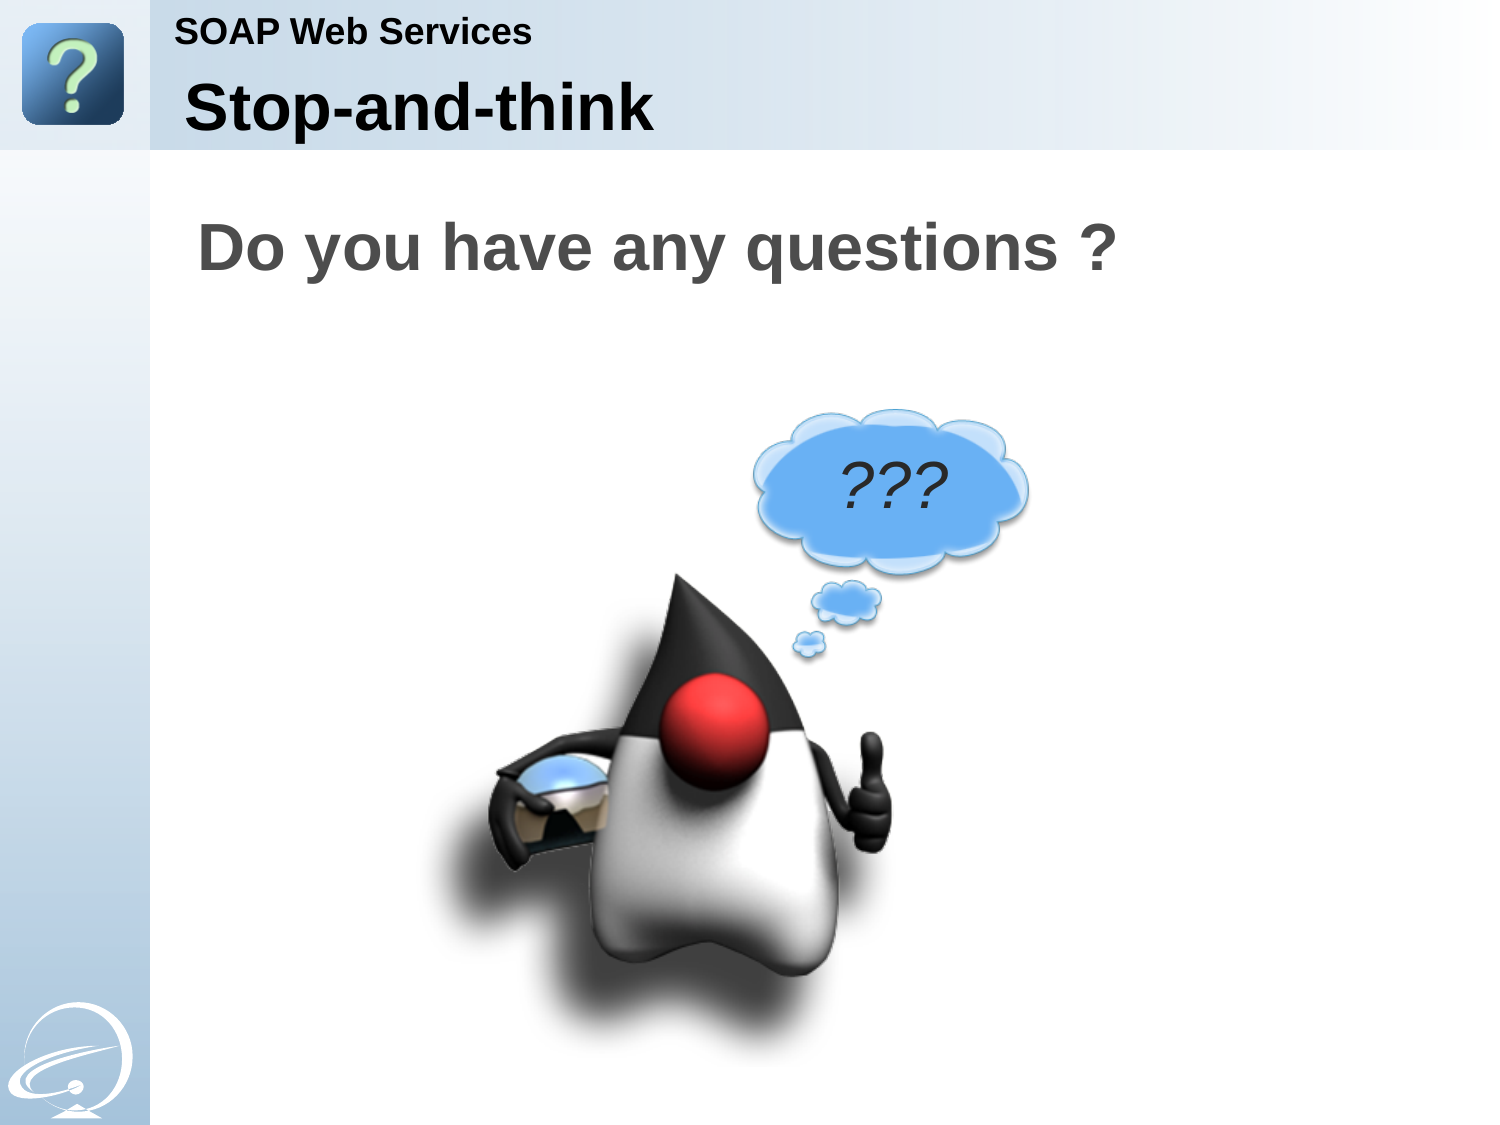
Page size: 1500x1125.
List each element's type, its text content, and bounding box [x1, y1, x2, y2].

text_box Do you have any questions ? [183, 196, 1398, 291]
text_box SOAP Web Services [159, 0, 1500, 60]
picture [21, 21, 129, 129]
title Stop-and-think [169, 66, 1438, 141]
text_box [409, 374, 1036, 1067]
